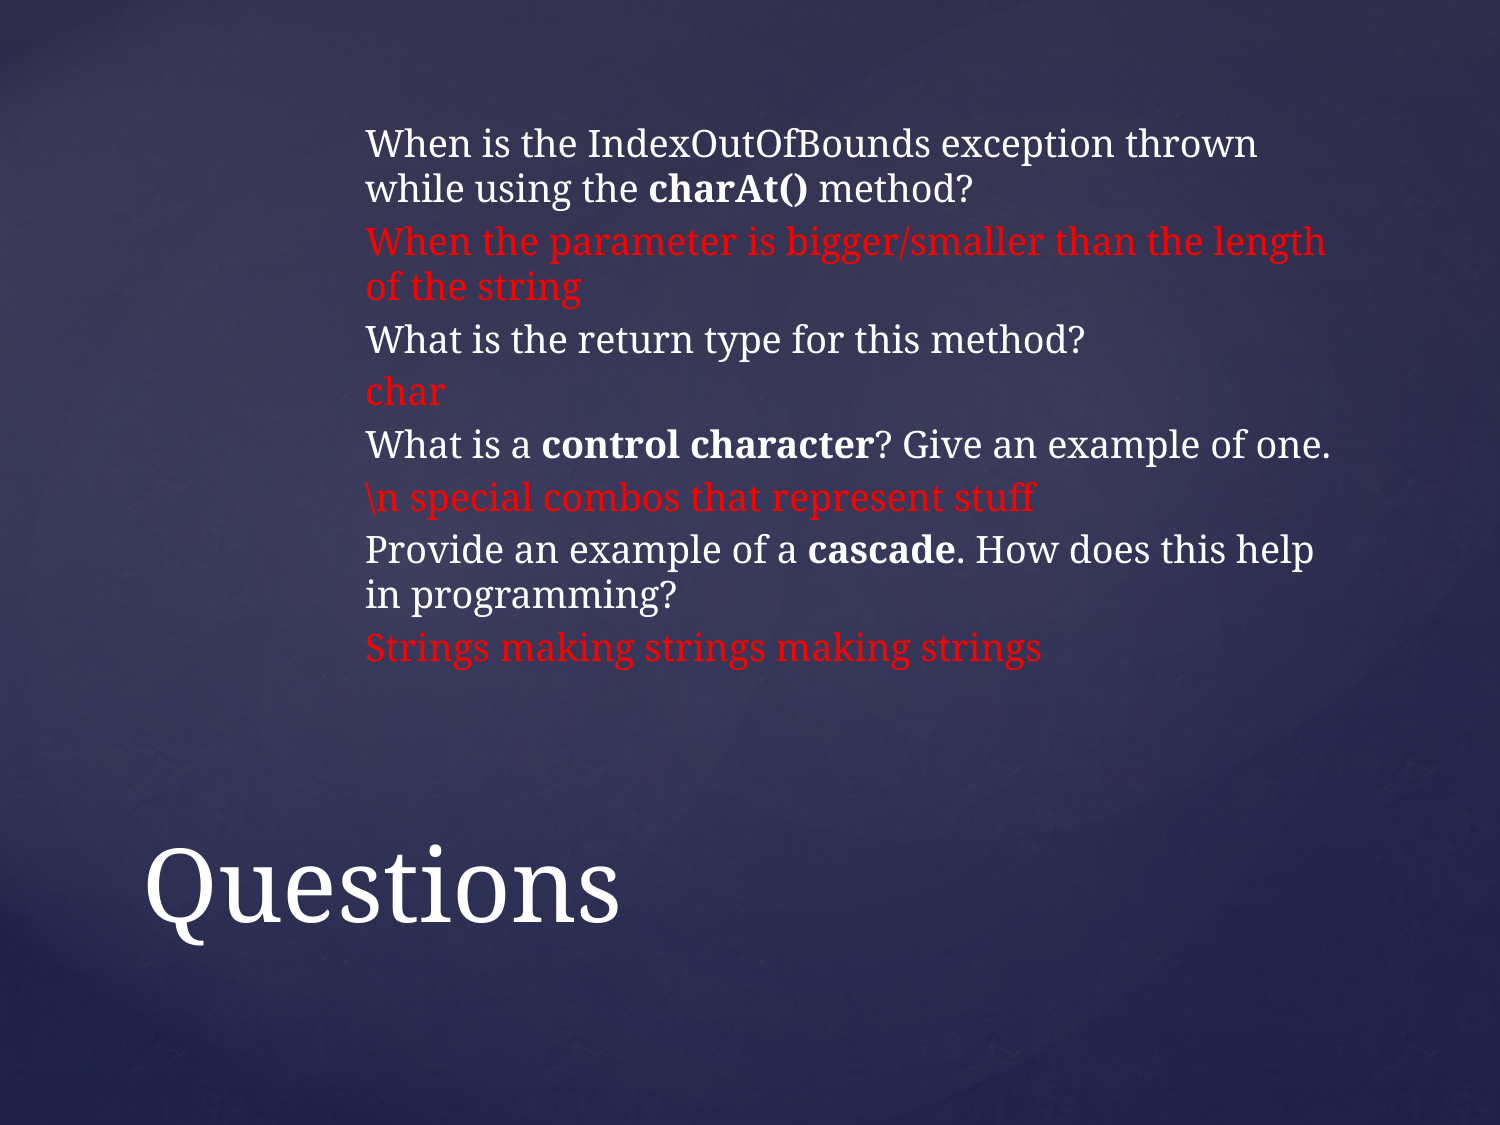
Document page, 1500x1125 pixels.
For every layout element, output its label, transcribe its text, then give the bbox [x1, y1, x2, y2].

list When is the IndexOutOfBounds exception thrown while using the charAt() method? When the parameter is bigger/smaller than the length of the string What is the return type for this method? char What is a control character? Give an example of one. \n special combos that represent stuff Provide an example of a cascade. How does this help in programming? Strings making strings making strings [350, 112, 1350, 713]
title Questions [127, 800, 1365, 950]
